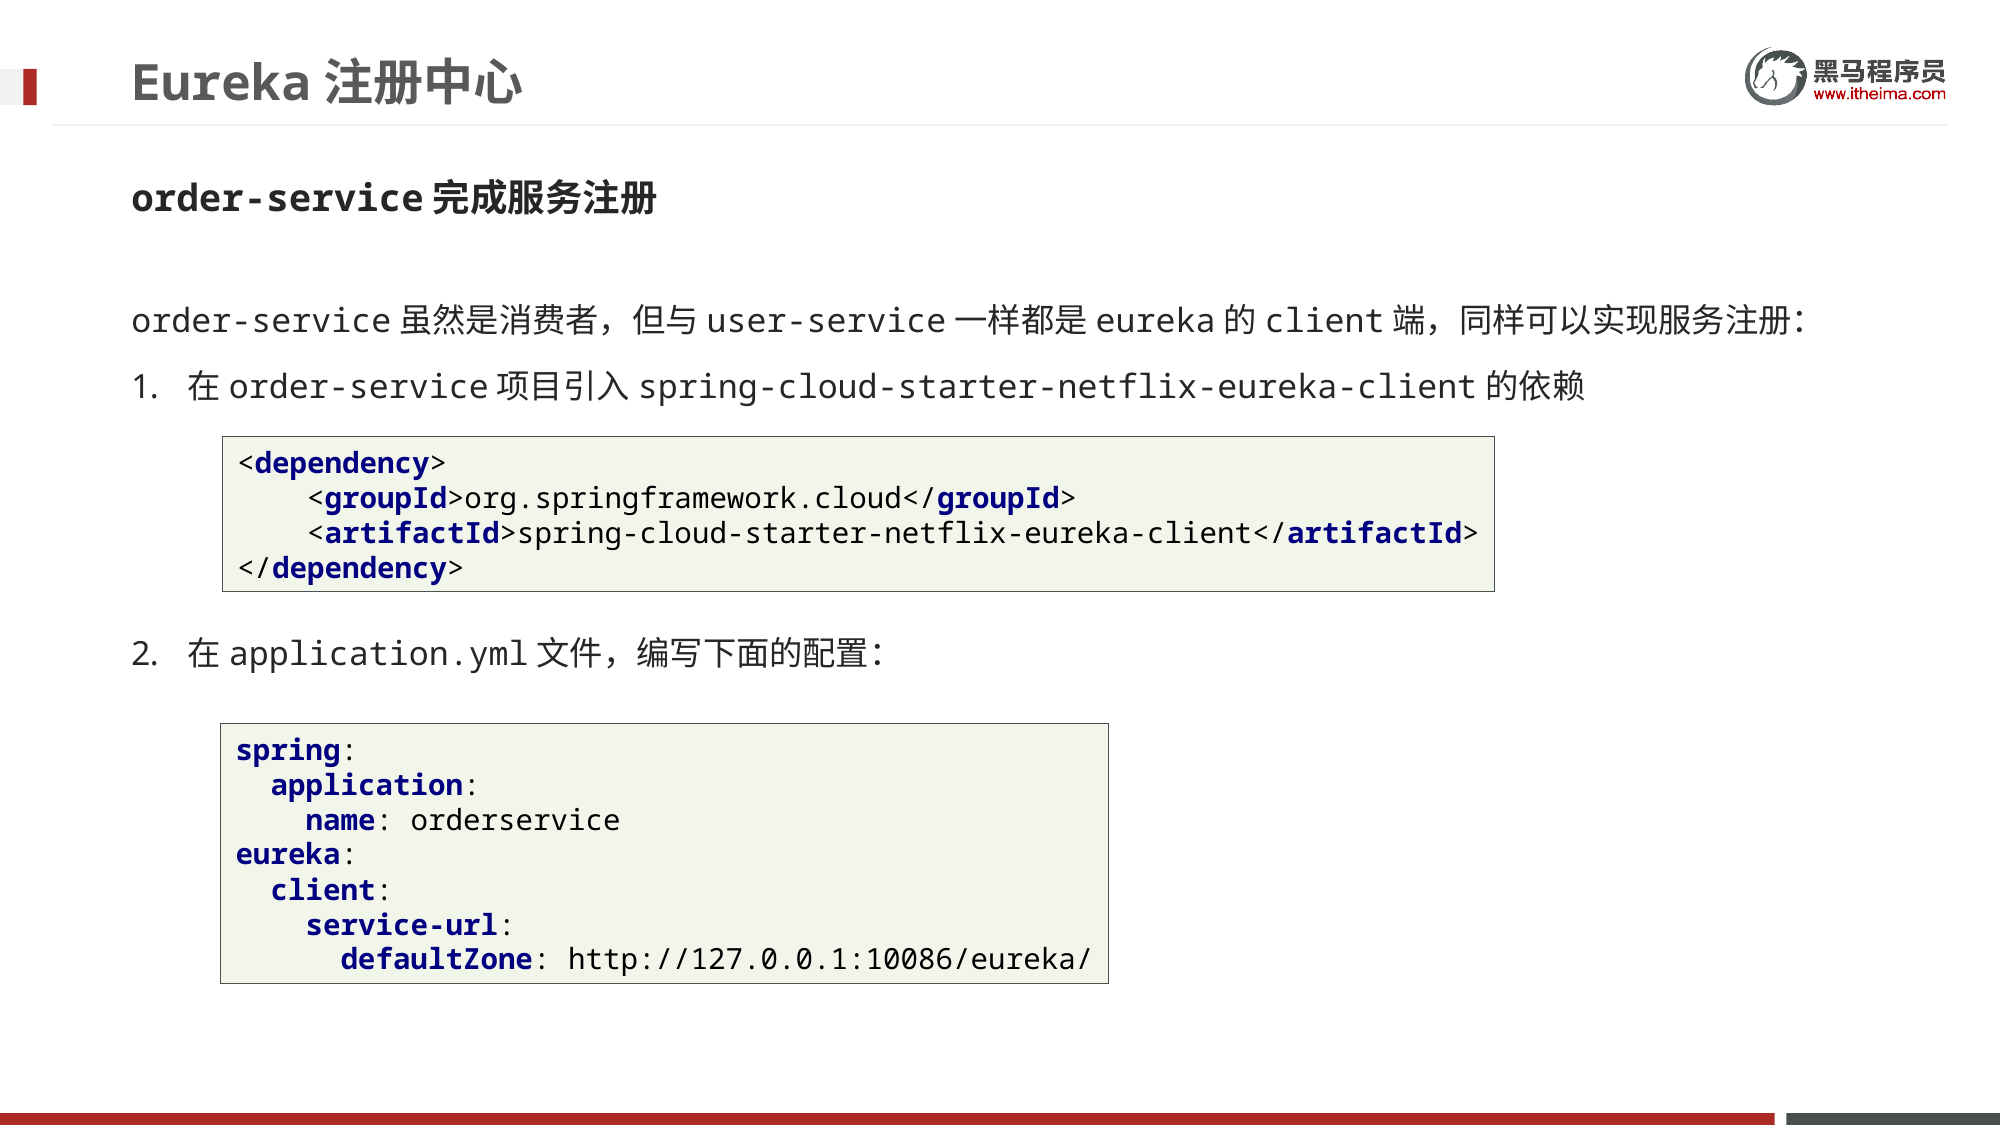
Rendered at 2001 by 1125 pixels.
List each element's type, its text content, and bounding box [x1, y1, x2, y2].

picture [1744, 46, 1946, 106]
list order-service完成服务注册 [116, 154, 1872, 239]
text_box spring: application: name: orderservice eureka: client: service-url: defaultZone: http://127.0.0.1:10086/eureka/ [220, 723, 1109, 984]
title Eureka注册中心 [116, 38, 1556, 124]
list order-service虽然是消费者，但与user-service一样都是eureka的client端，同样可以实现服务注册： 在order-service项目引入spring-cloud-starter-netflix-eureka-client的依赖 在application.yml文件，编写下面的配置： [116, 271, 1872, 964]
text_box <dependency> <groupId>org.springframework.cloud</groupId> <artifactId>spring-cloud-starter-netflix-eureka-client</artifactId> </dependency> [222, 436, 1495, 592]
